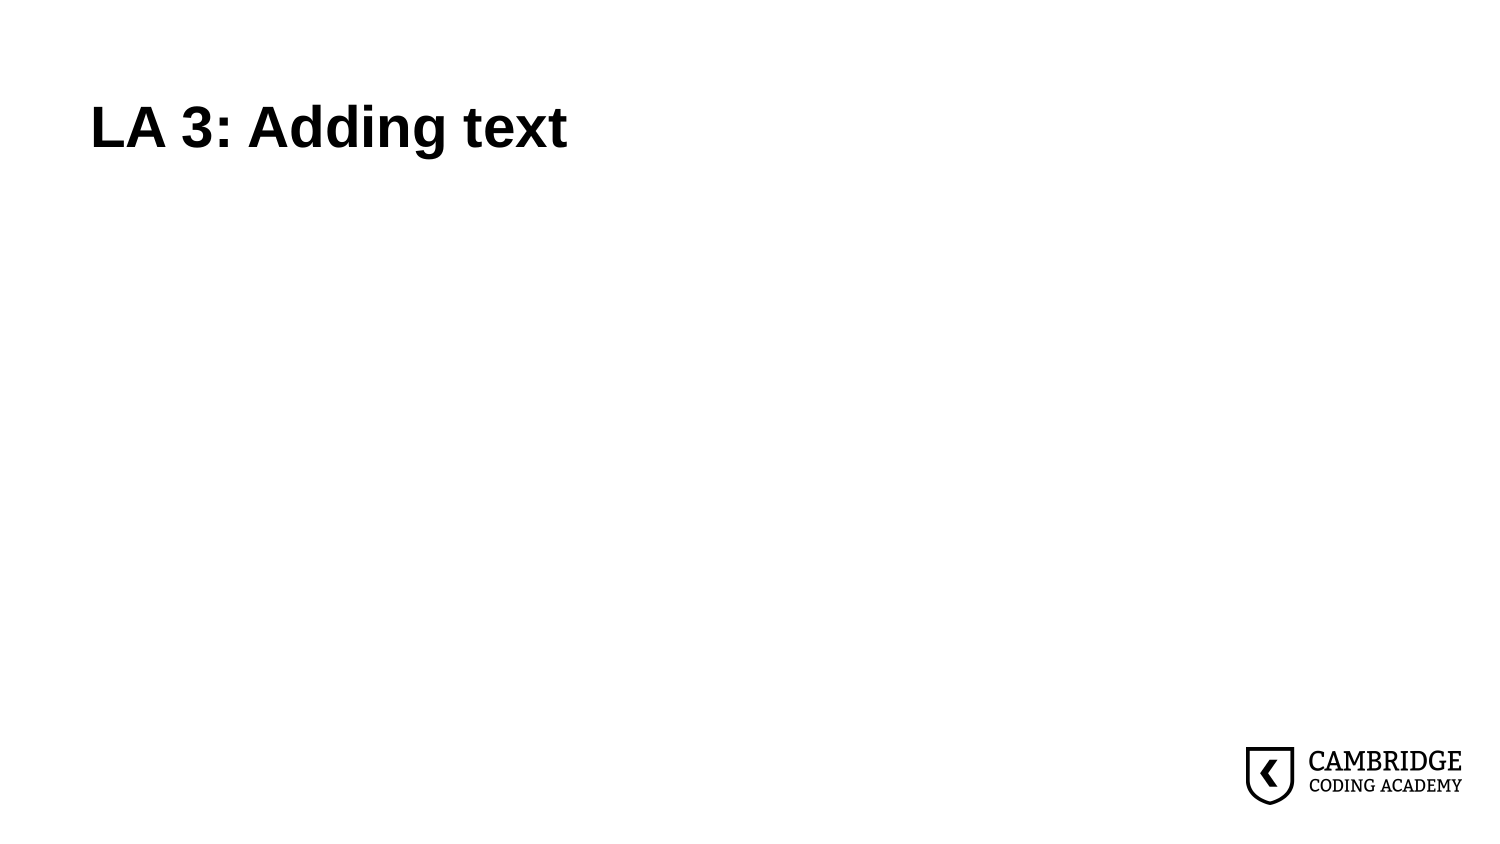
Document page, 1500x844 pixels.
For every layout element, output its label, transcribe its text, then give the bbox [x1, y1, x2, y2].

picture [1246, 747, 1463, 805]
title LA 3: Adding text [75, 33, 1425, 175]
